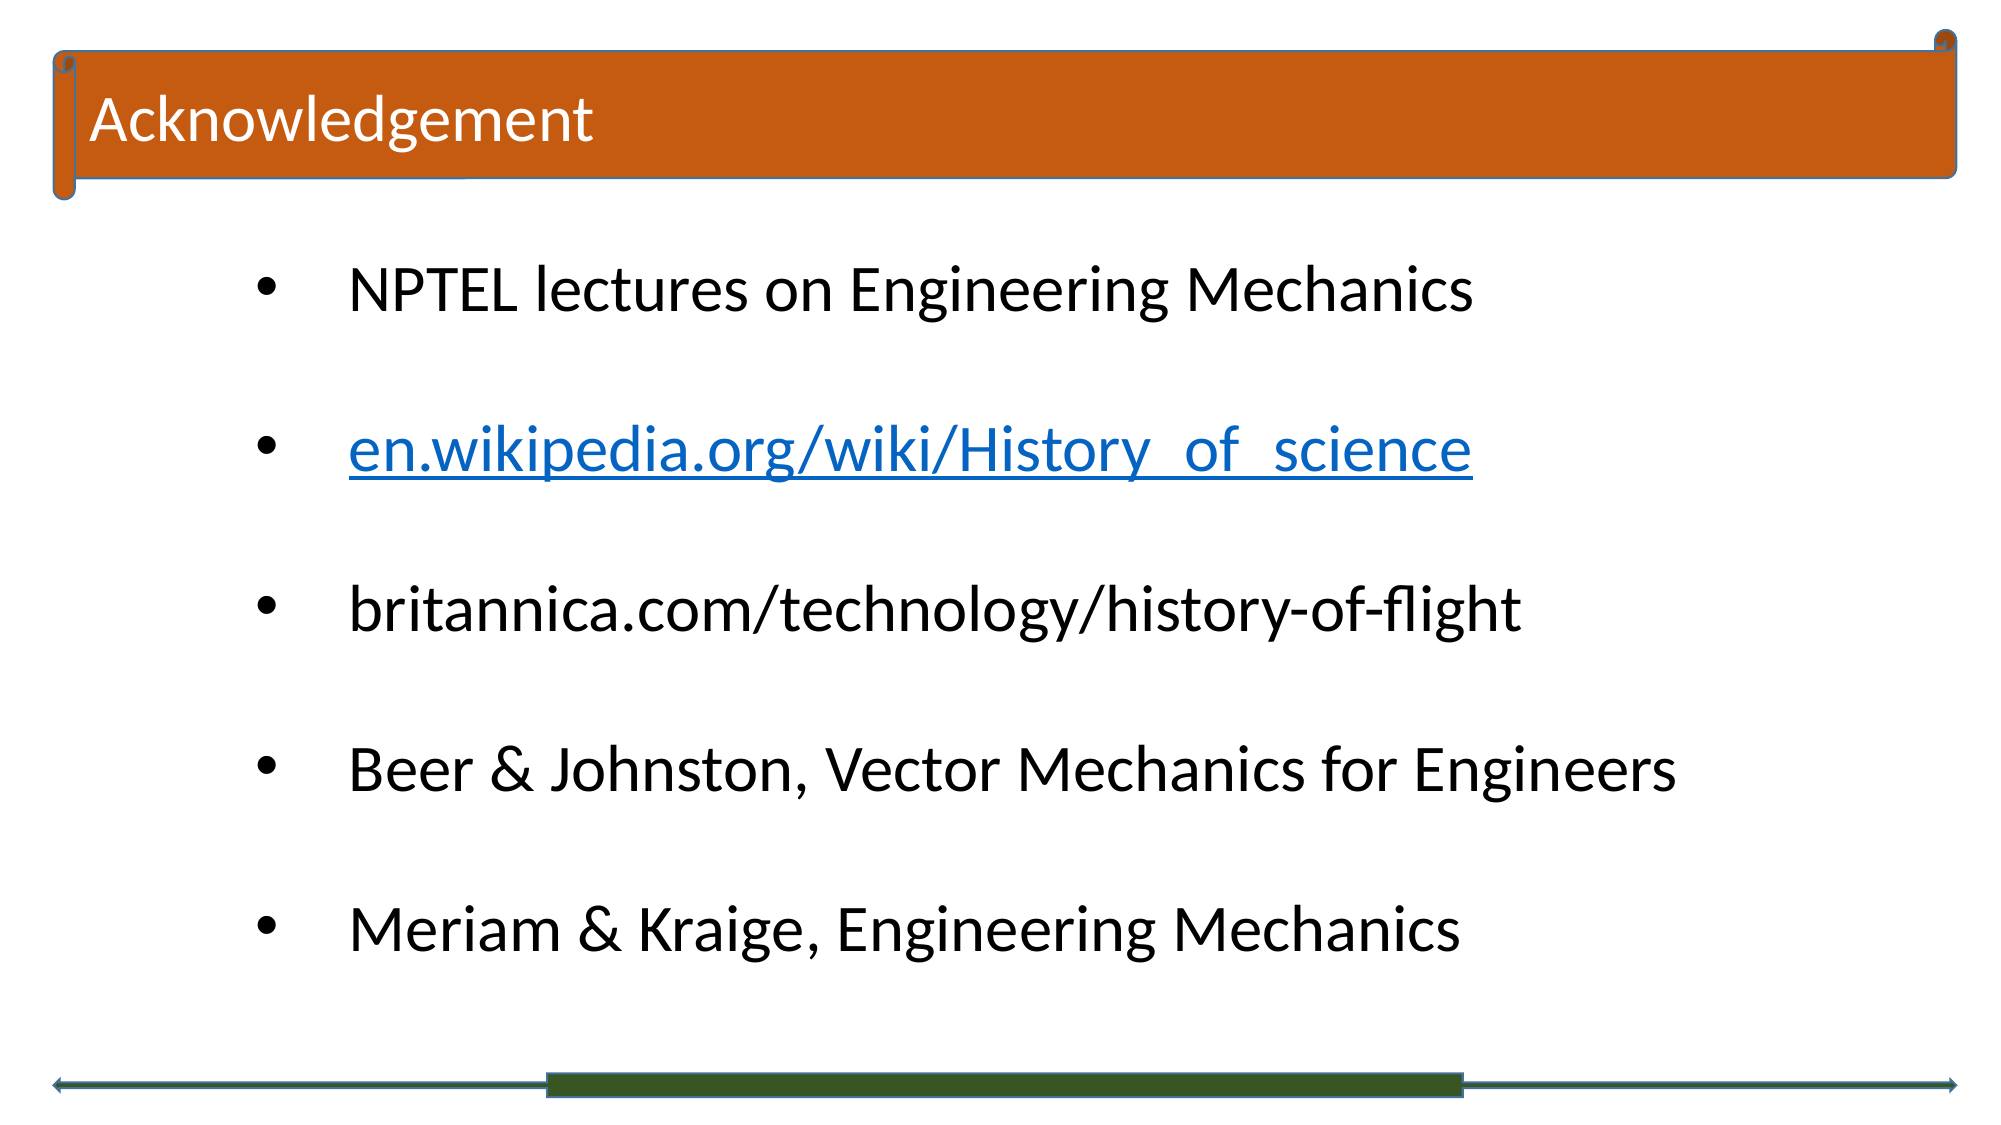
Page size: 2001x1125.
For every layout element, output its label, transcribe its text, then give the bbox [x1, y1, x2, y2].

text_box [52, 1072, 1958, 1099]
text_box Acknowledgement [52, 28, 1958, 201]
text_box NPTEL lectures on Engineering Mechanics en.wikipedia.org/wiki/History_of_science britannica.com/technology/history-of-flight Beer & Johnston, Vector Mechanics for Engineers Meriam & Kraige, Engineering Mechanics [240, 237, 1741, 972]
